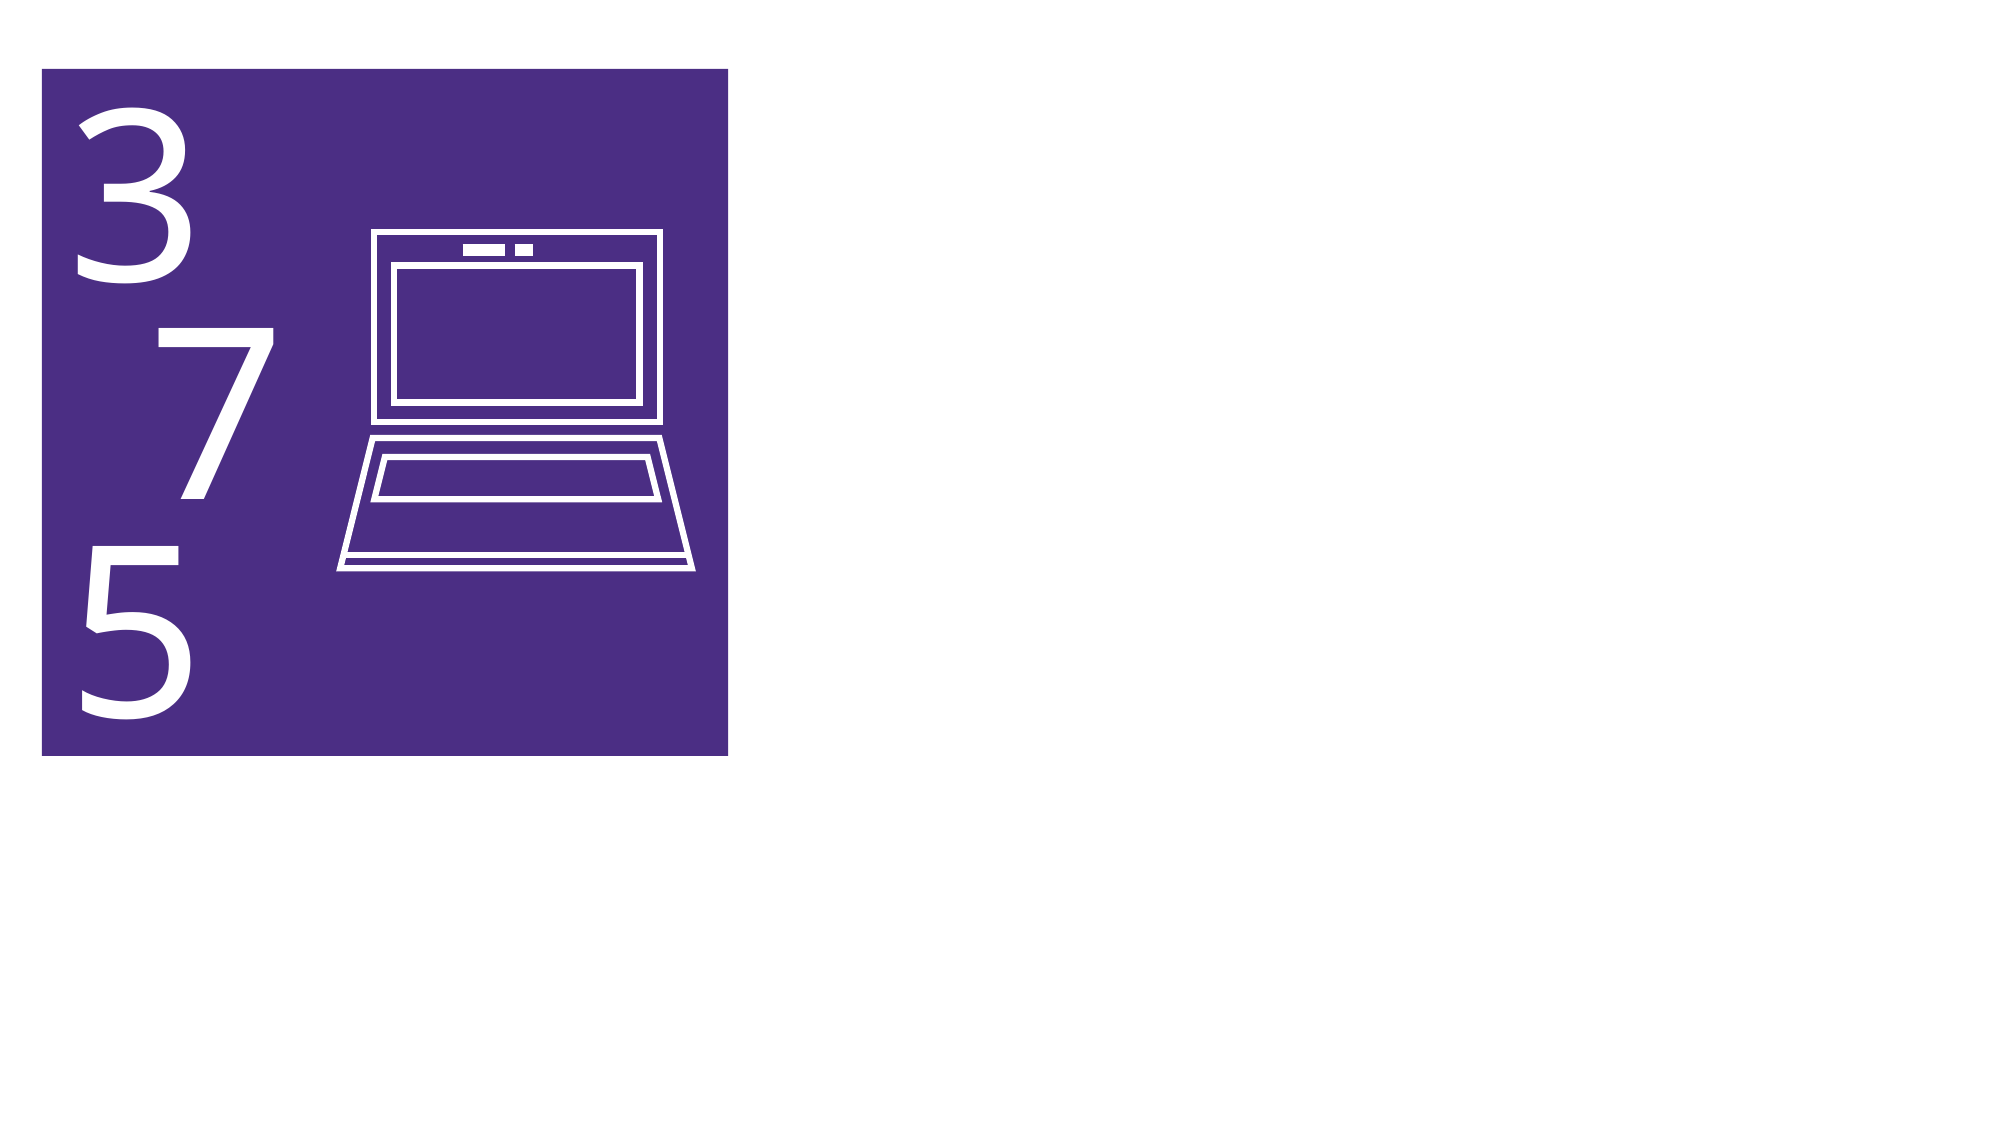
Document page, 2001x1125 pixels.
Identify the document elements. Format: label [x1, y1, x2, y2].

text_box [340, 232, 692, 569]
text_box [41, 34, 729, 756]
